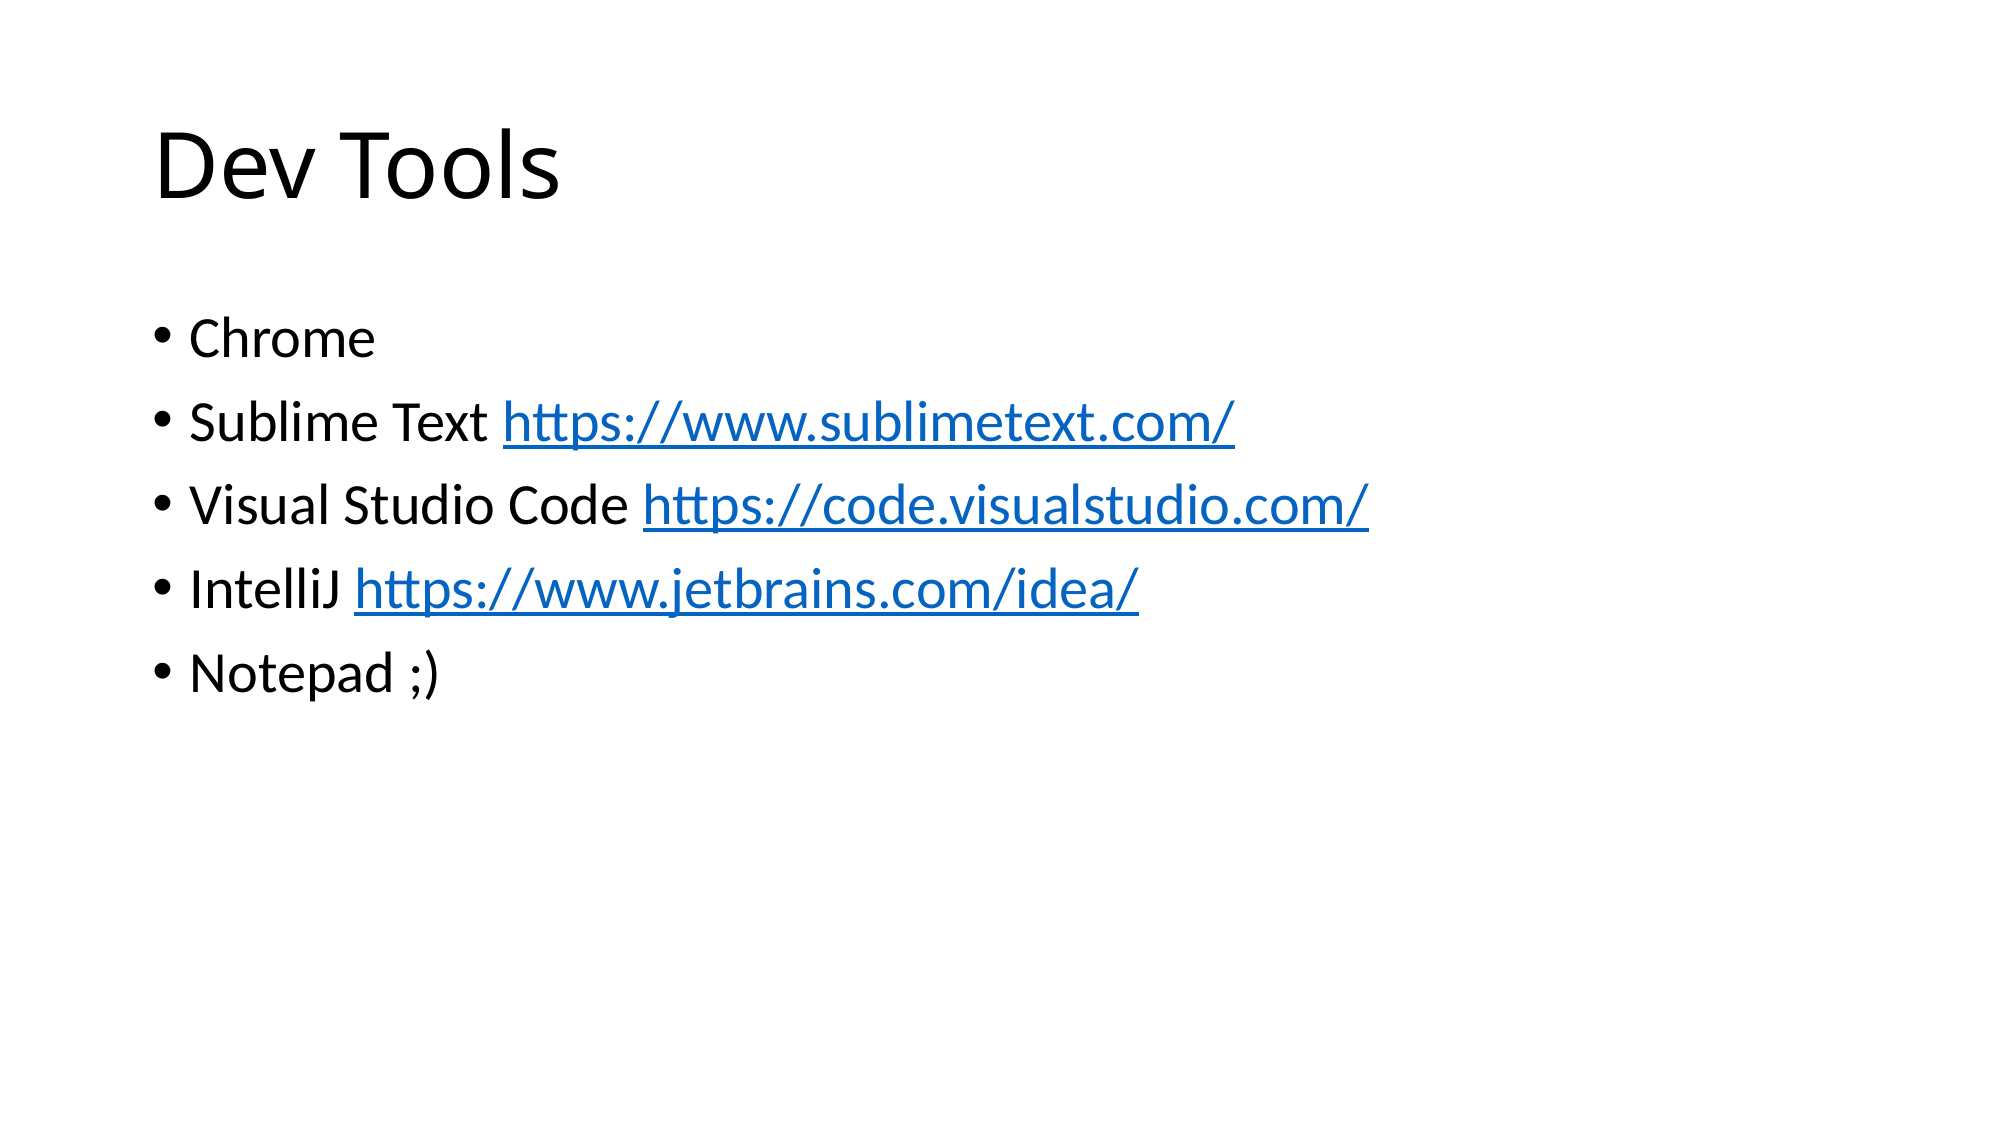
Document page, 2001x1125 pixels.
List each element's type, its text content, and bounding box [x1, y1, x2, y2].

title Dev Tools [137, 59, 1863, 278]
list Chrome Sublime Text https://www.sublimetext.com/ Visual Studio Code https://code.visualstudio.com/ IntelliJ https://www.jetbrains.com/idea/ Notepad ;) [137, 299, 1863, 1014]
